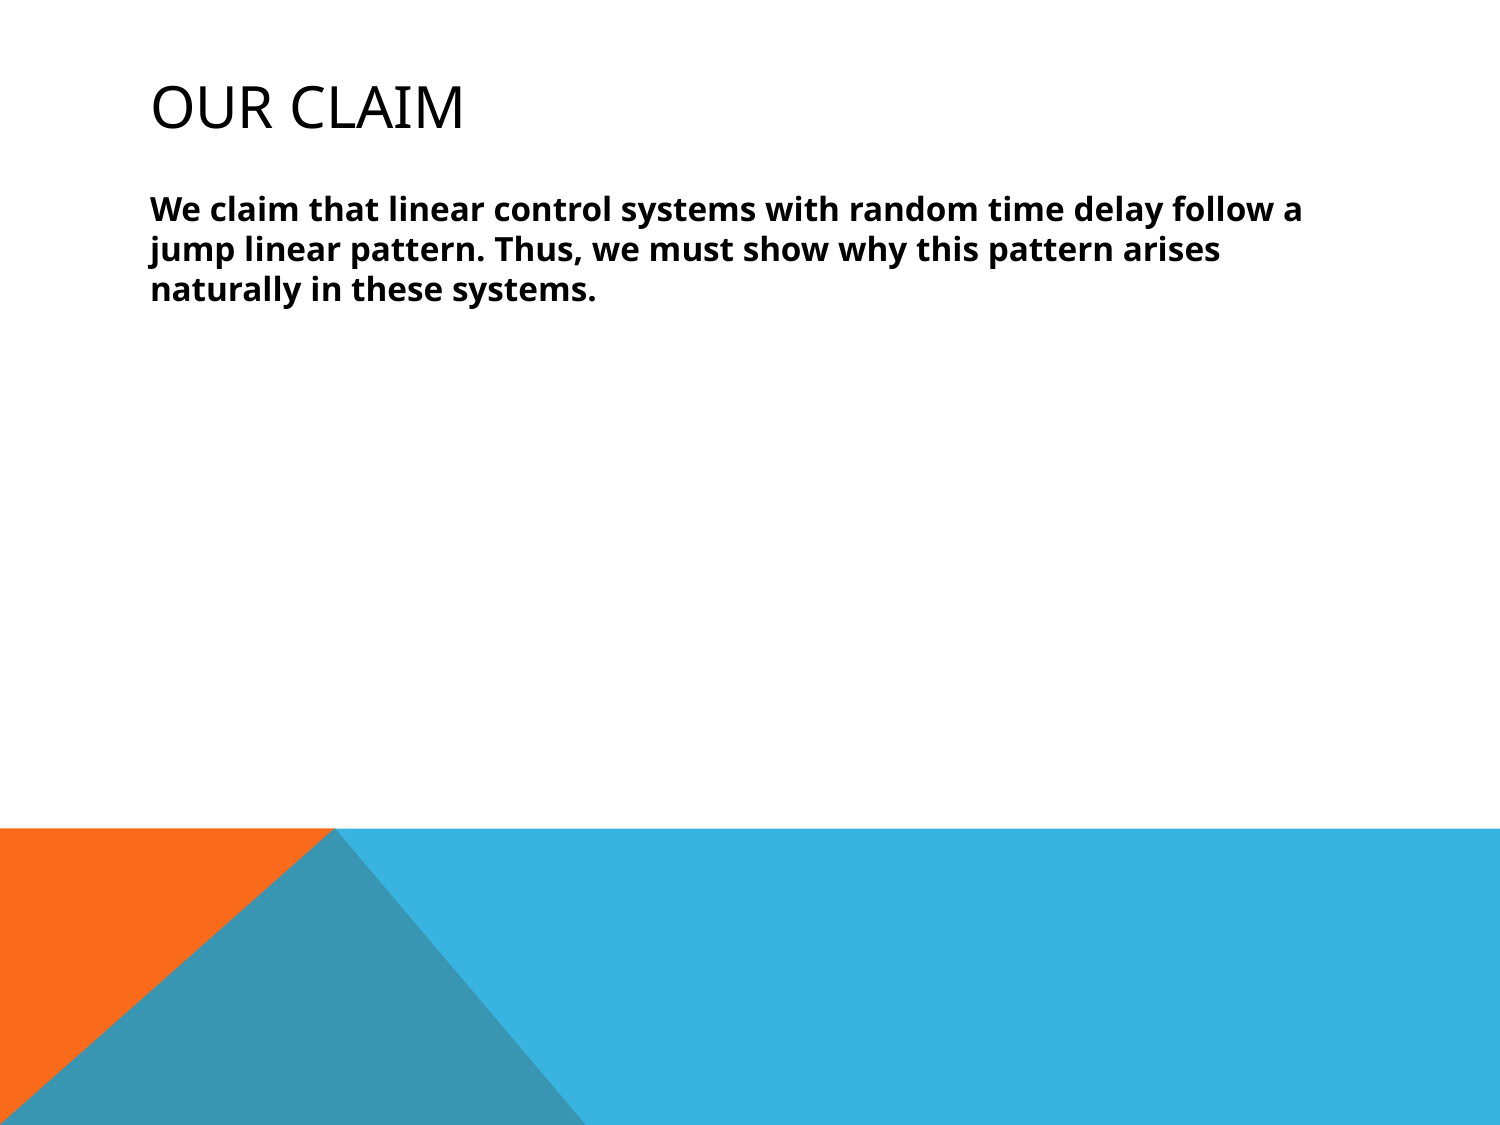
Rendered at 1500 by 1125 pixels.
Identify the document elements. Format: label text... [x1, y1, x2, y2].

title Our claim [135, 60, 1369, 150]
list We claim that linear control systems with random time delay follow a jump linear pattern. Thus, we must show why this pattern arises naturally in these systems. [135, 180, 1369, 768]
